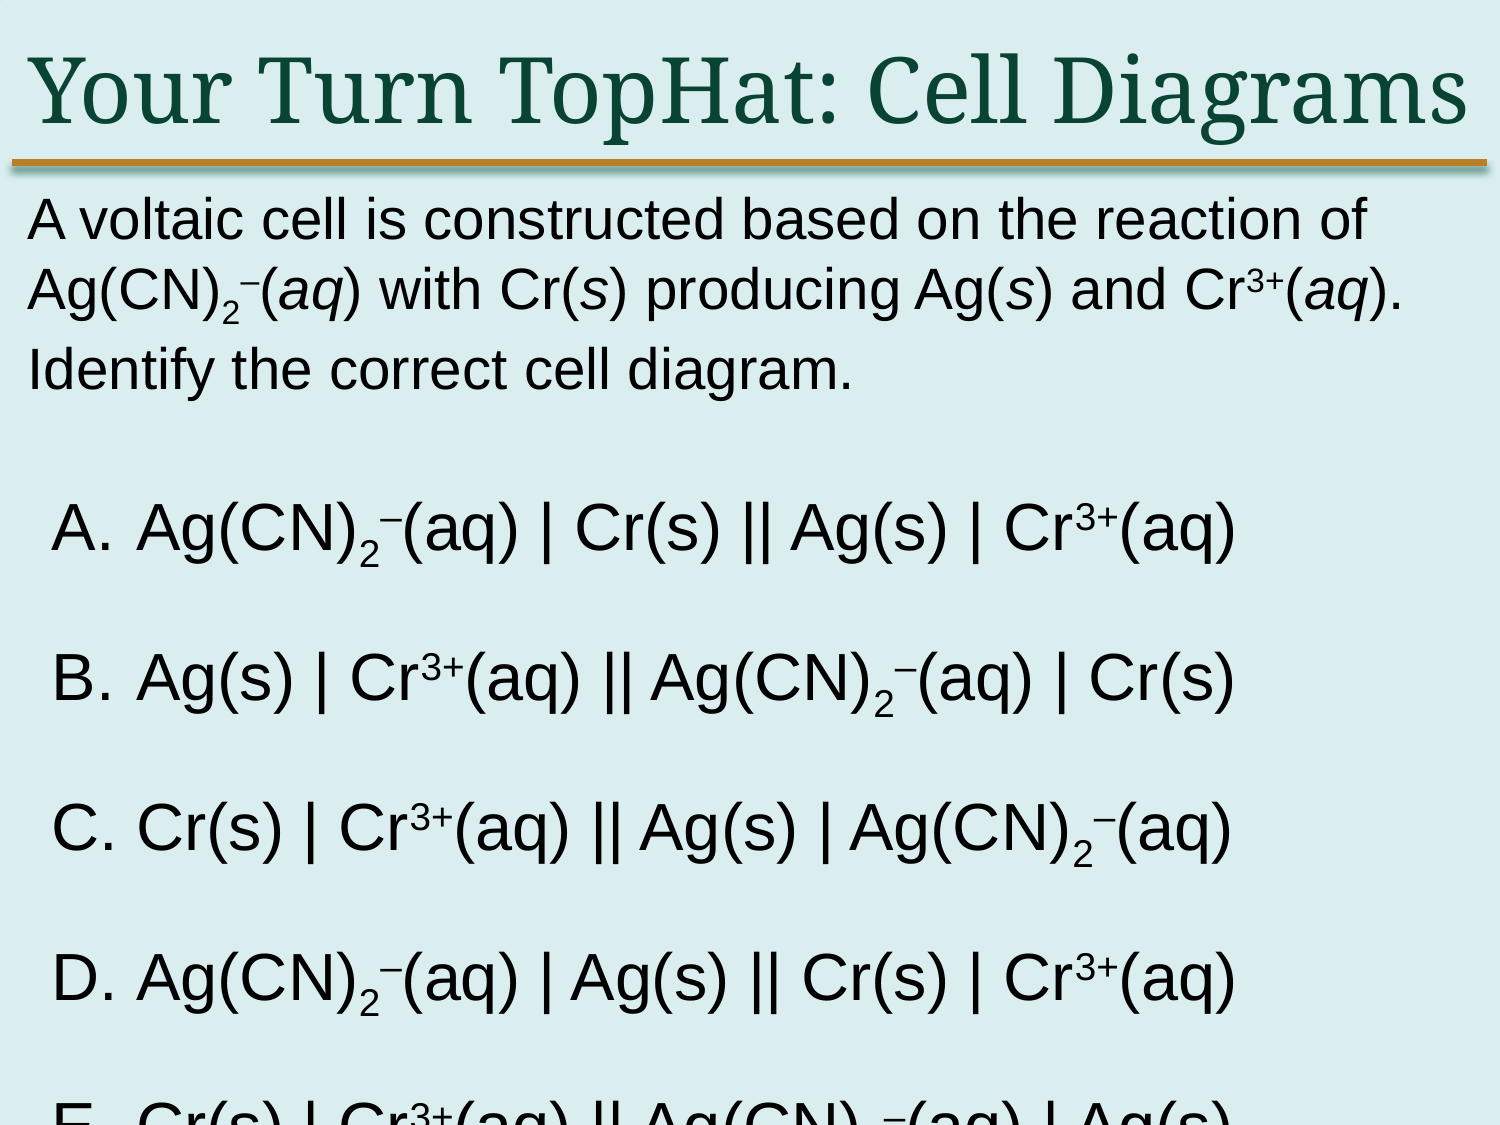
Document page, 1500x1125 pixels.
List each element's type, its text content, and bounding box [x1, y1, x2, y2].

text_box Your Turn TopHat: Cell Diagrams [0, 24, 1500, 175]
title A voltaic cell is constructed based on the reaction of Ag(CN)2–(aq) with Cr(s) producing Ag(s) and Cr3+(aq). Identify the correct cell diagram. [12, 176, 1492, 413]
list Ag(CN)2–(aq) | Cr(s) || Ag(s) | Cr3+(aq) Ag(s) | Cr3+(aq) || Ag(CN)2–(aq) | Cr(s) Cr(s) | Cr3+(aq) || Ag(s) | Ag(CN)2–(aq) Ag(CN)2–(aq) | Ag(s) || Cr(s) | Cr3+(aq) Cr(s) | Cr3+(aq) || Ag(CN)2–(aq) | Ag(s) [37, 431, 1463, 1113]
